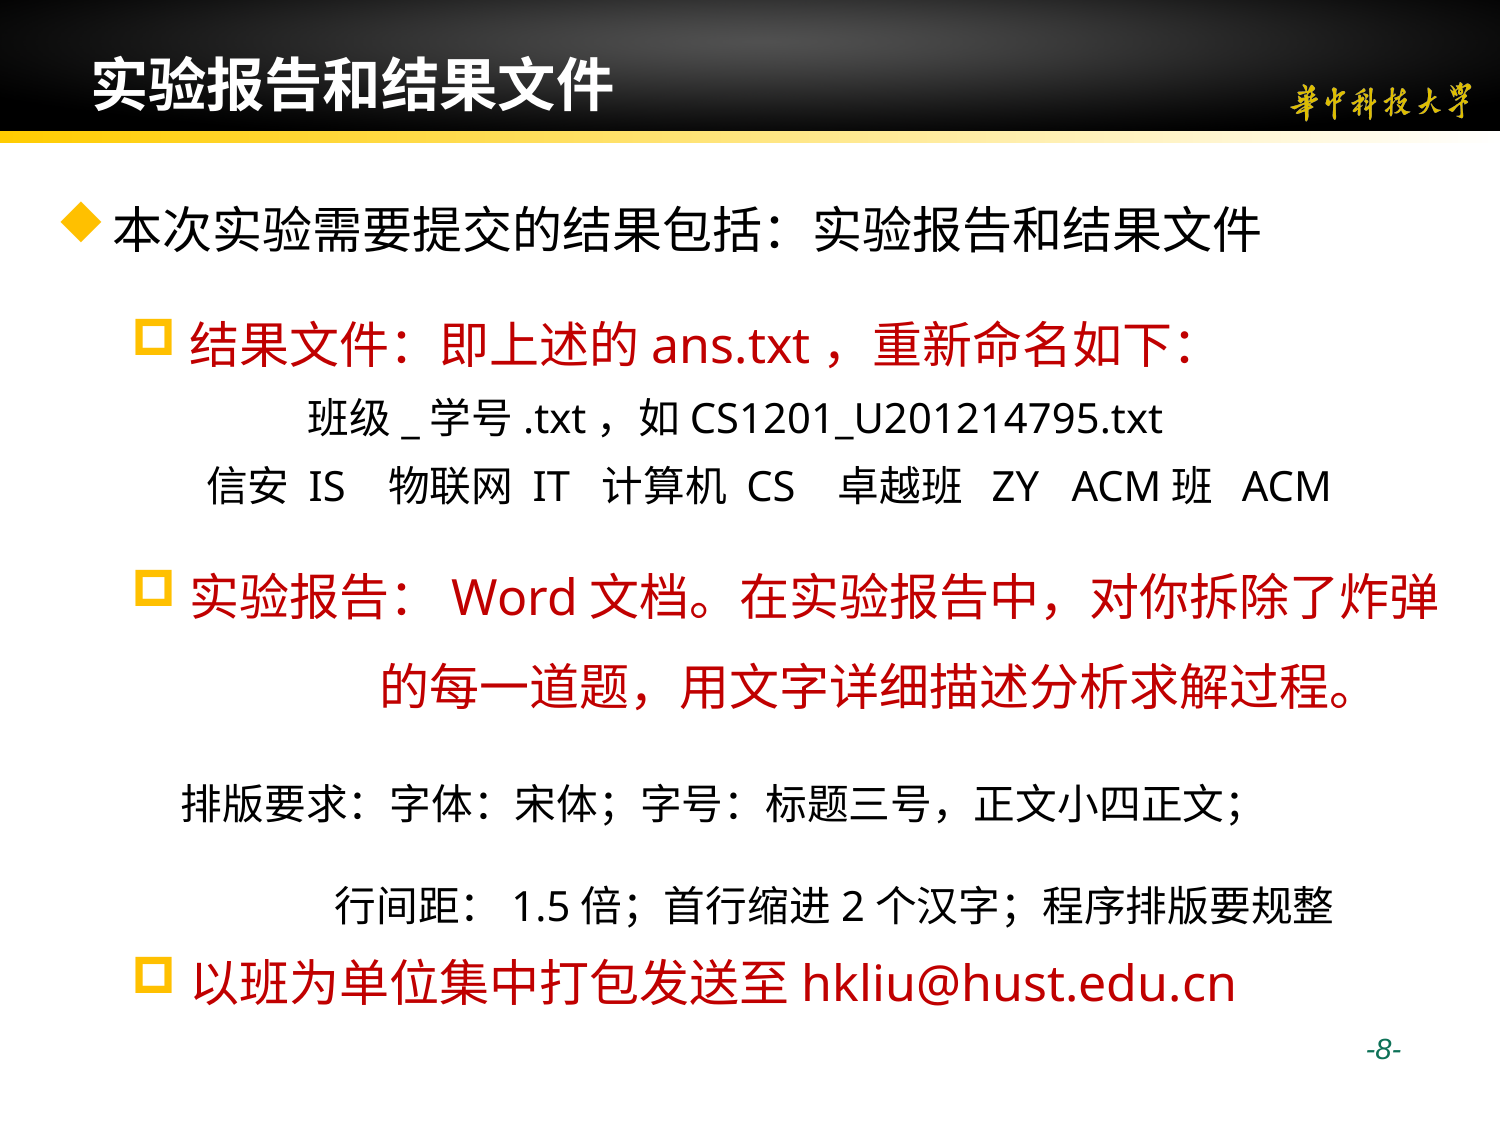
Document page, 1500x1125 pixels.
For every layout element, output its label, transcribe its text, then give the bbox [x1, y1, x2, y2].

picture [0, 0, 1500, 131]
title 实验报告和结果文件 [74, 34, 1426, 131]
slide_number -8- [1257, 1023, 1425, 1102]
list 本次实验需要提交的结果包括：实验报告和结果文件 结果文件：即上述的ans.txt，重新命名如下： 班级_学号.txt，如CS1201_U201214795.txt 信安 IS 物联网 IT 计算机 CS 卓越班 ZY ACM班 ACM 实验报告：Word文档。在实验报告中，对你拆除了炸弹 的每一道题，用文字详细描述分析求解过程。 排版要求：字体：宋体；字号：标题三号，正文小四正文； 行间距：1.5倍；首行缩进2个汉字；程序排版要规整 以班为单位集中打包发送至hkliu@hust.edu.cn [41, 160, 1459, 988]
